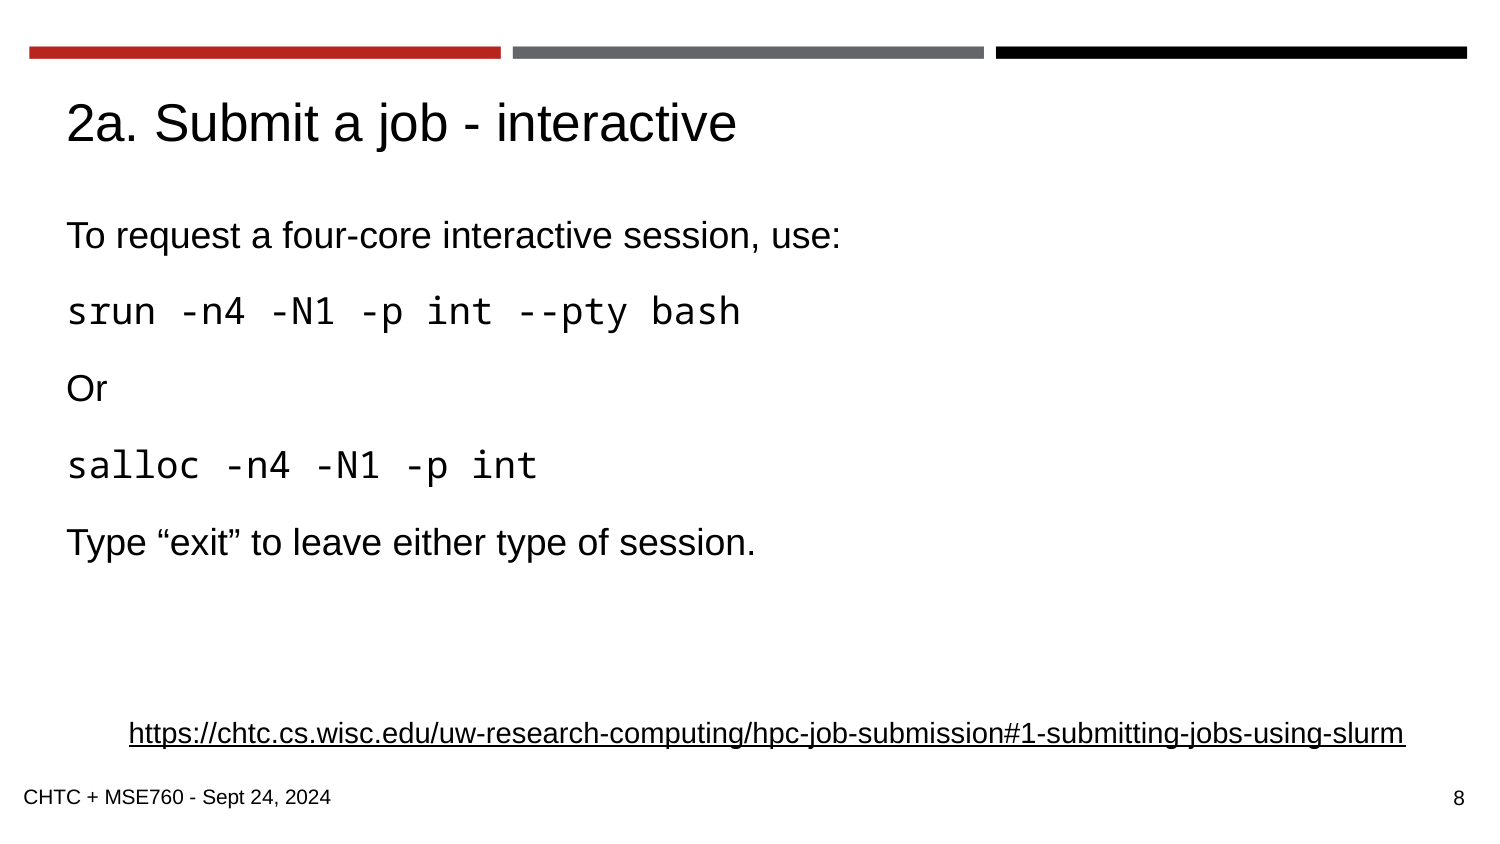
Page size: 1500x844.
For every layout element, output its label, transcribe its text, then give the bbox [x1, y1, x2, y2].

title 2a. Submit a job - interactive [51, 72, 1449, 167]
text_box https://chtc.cs.wisc.edu/uw-research-computing/hpc-job-submission#1-submitting-jobs-using-slurm [113, 699, 1449, 765]
slide_number 8 [1389, 764, 1480, 830]
picture [24, 41, 1475, 67]
list To request a four-core interactive session, use: srun -n4 -N1 -p int --pty bash Or salloc -n4 -N1 -p int Type “exit” to leave either type of session. [51, 189, 1449, 750]
